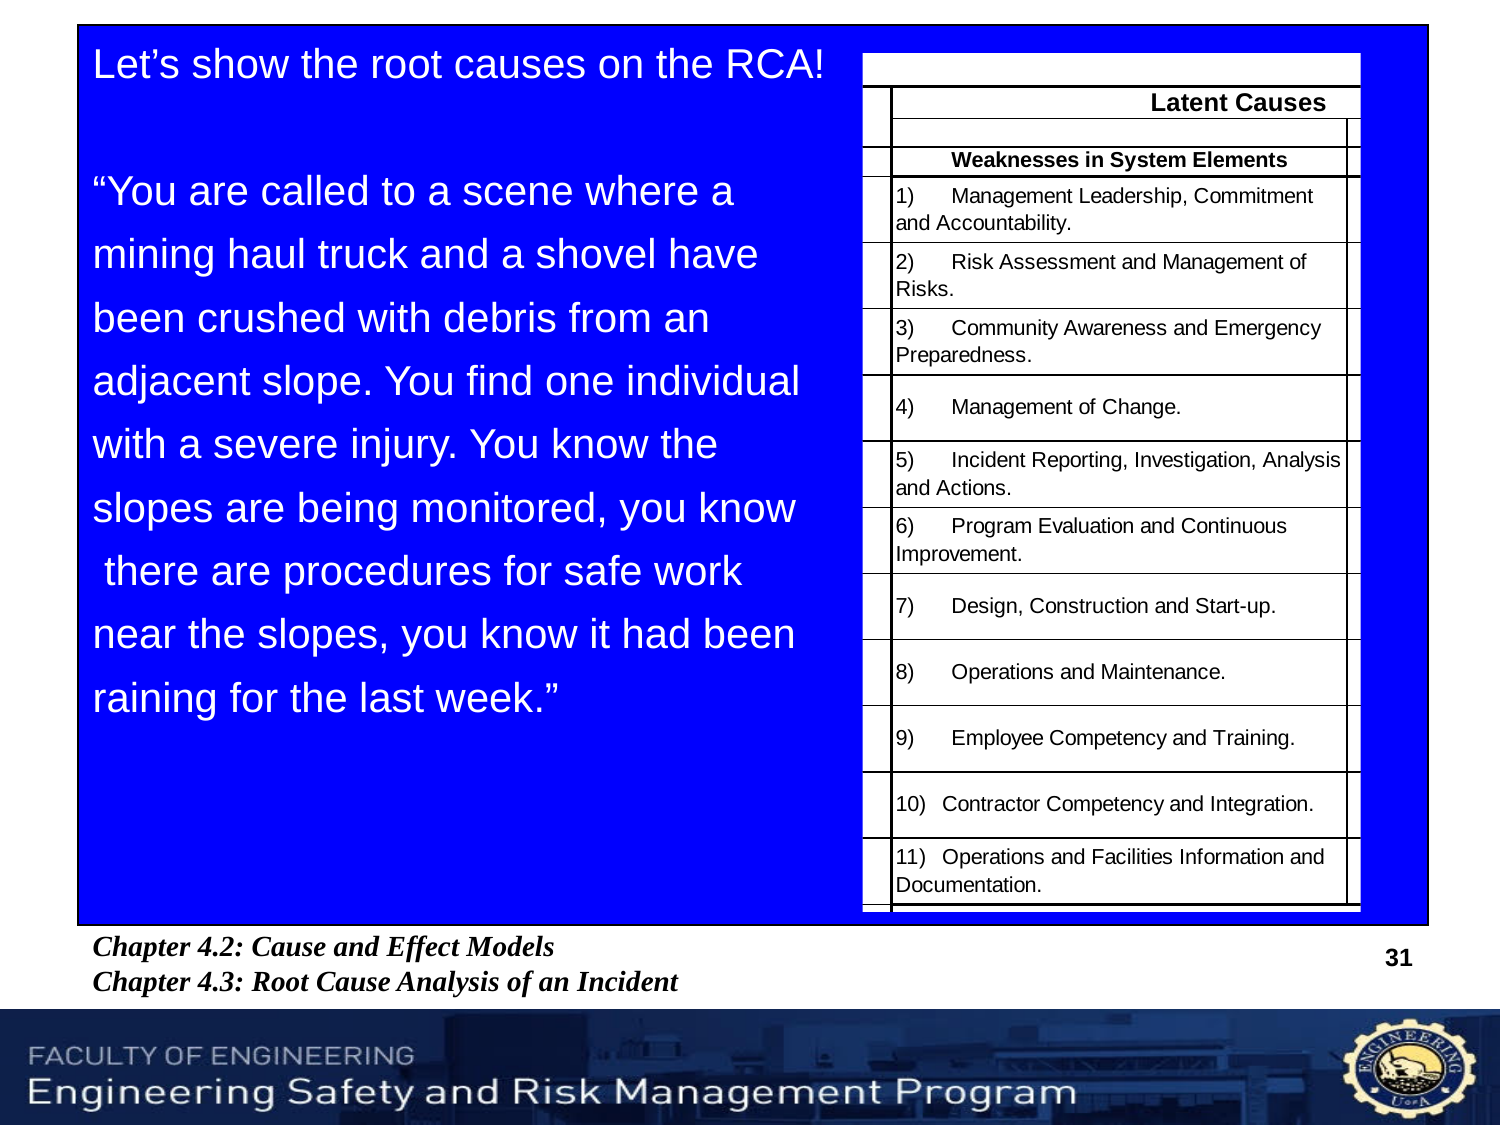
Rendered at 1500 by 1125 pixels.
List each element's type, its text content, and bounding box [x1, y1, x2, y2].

text_box Let’s show the root causes on the RCA! “You are called to a scene where a mining haul truck and a shovel have been crushed with debris from an adjacent slope. You find one individual with a severe injury. You know the slopes are being monitored, you know there are procedures for safe work near the slopes, you know it had been raining for the last week.” [77, 24, 1428, 925]
picture [862, 52, 1361, 913]
text_box 31 [1277, 933, 1428, 972]
text_box Chapter 4.2: Cause and Effect Models Chapter 4.3: Root Cause Analysis of an Incident [77, 918, 753, 1007]
picture [0, 1008, 1500, 1125]
